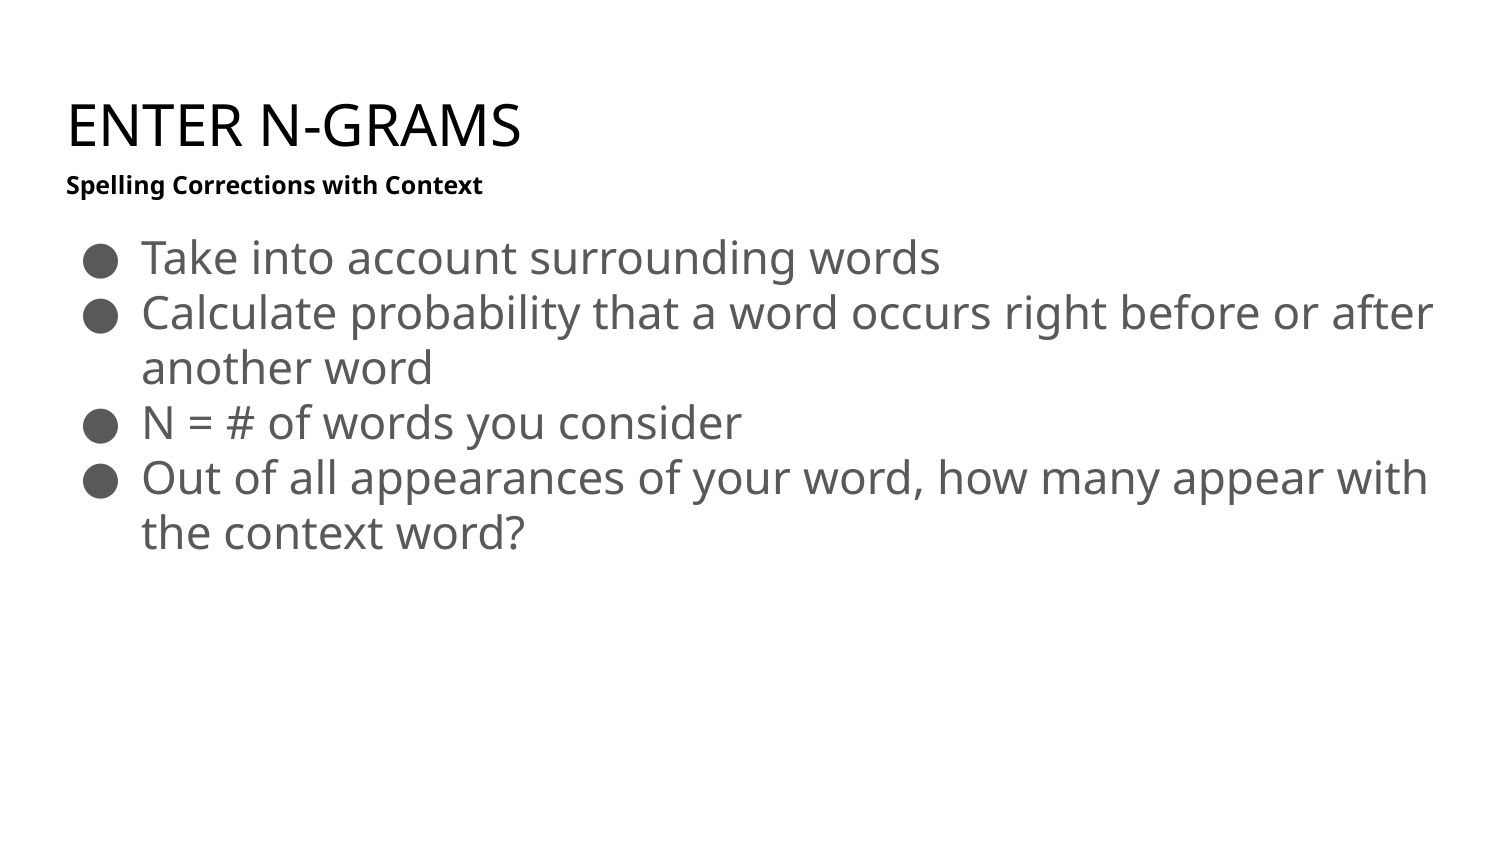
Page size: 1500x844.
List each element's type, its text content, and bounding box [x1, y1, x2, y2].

list Take into account surrounding words Calculate probability that a word occurs right before or after another word N = # of words you consider Out of all appearances of your word, how many appear with the context word? [51, 213, 1457, 397]
title ENTER N-GRAMS [51, 72, 1457, 167]
title Spelling Corrections with Context [51, 154, 1342, 213]
